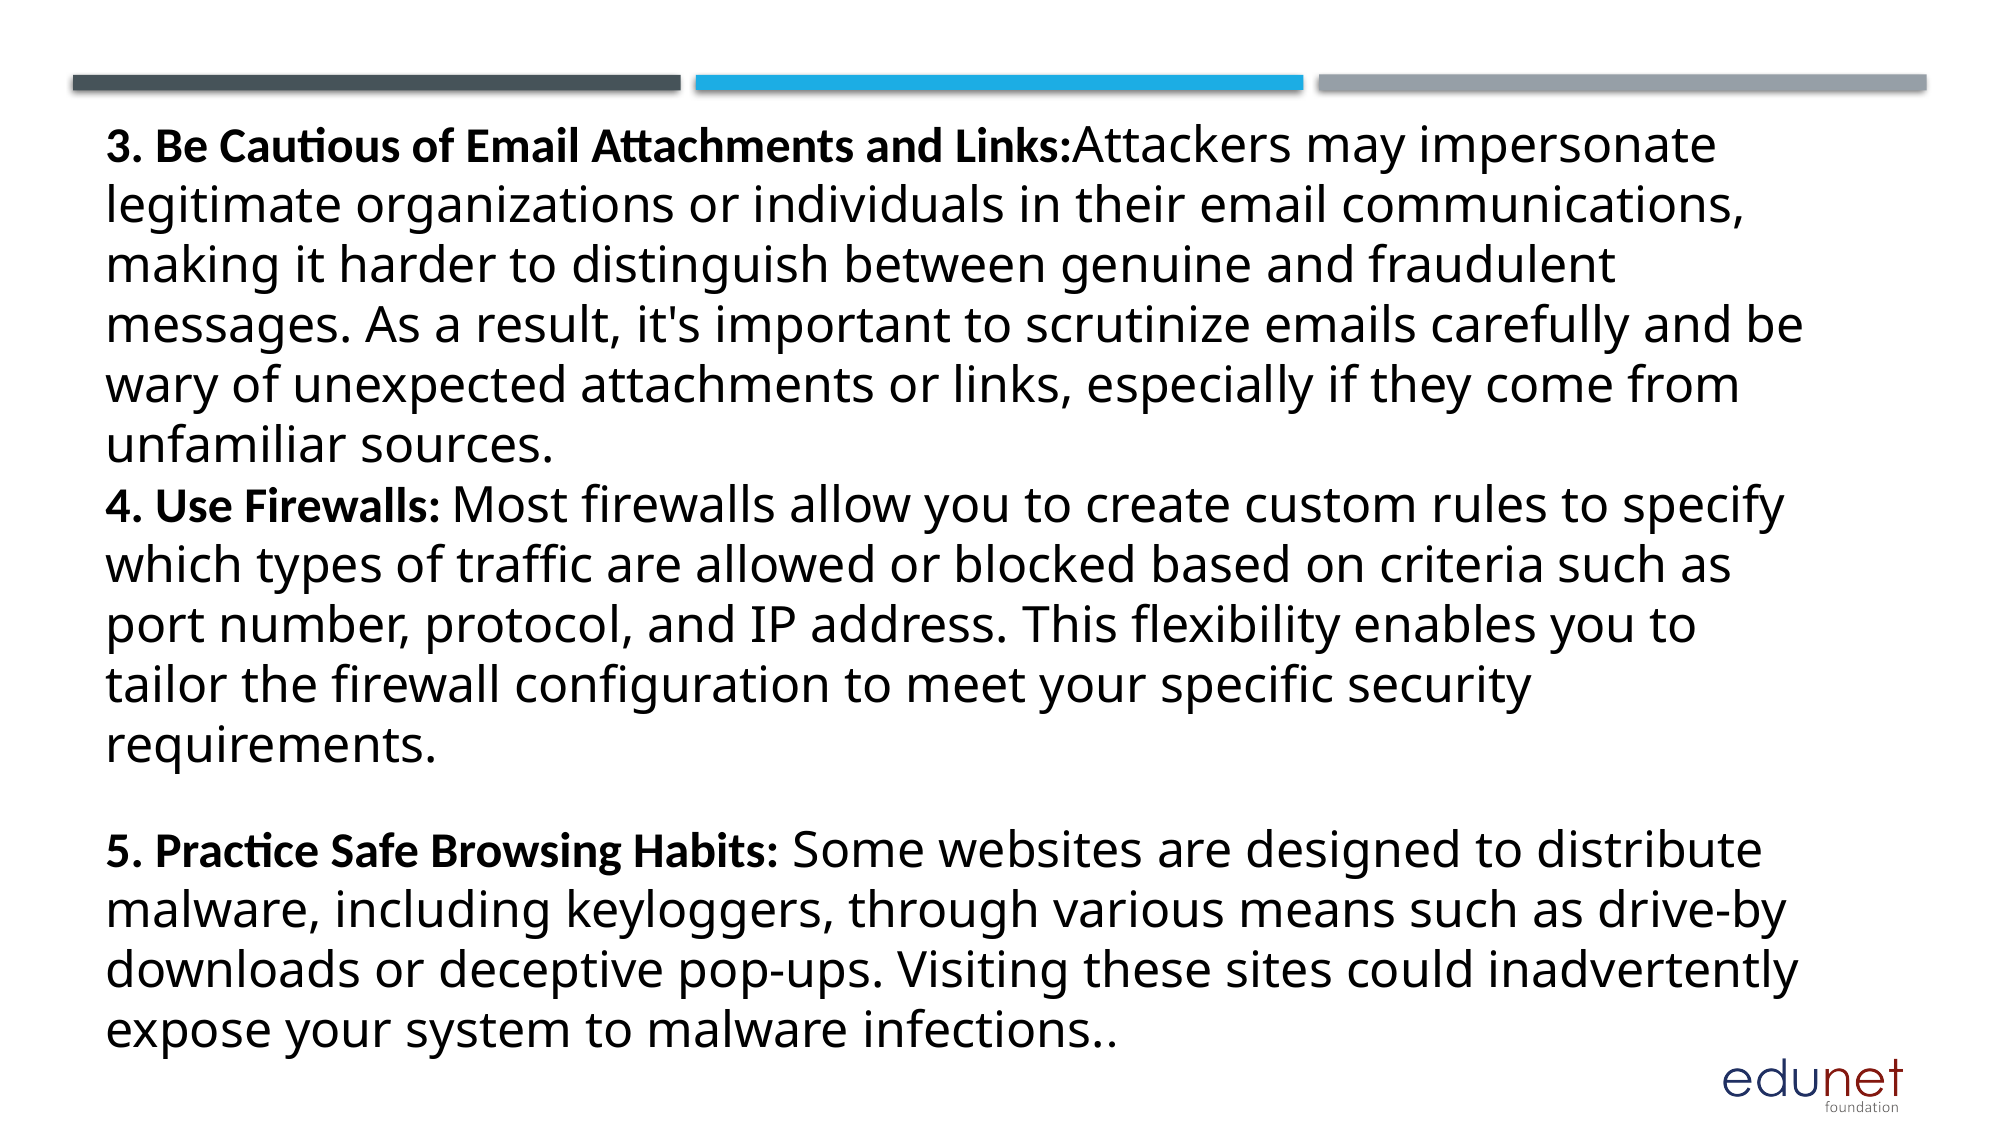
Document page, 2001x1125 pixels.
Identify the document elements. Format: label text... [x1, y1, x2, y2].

text_box 3. Be Cautious of Email Attachments and Links:Attackers may impersonate legitimate organizations or individuals in their email communications, making it harder to distinguish between genuine and fraudulent messages. As a result, it's important to scrutinize emails carefully and be wary of unexpected attachments or links, especially if they come from unfamiliar sources. 4. Use Firewalls: Most firewalls allow you to create custom rules to specify which types of traffic are allowed or blocked based on criteria such as port number, protocol, and IP address. This flexibility enables you to tailor the firewall configuration to meet your specific security requirements. 5. Practice Safe Browsing Habits: Some websites are designed to distribute malware, including keyloggers, through various means such as drive-by downloads or deceptive pop-ups. Visiting these sites could inadvertently expose your system to malware infections.. 6. Use Virtual Keyboards: Physical keyboards can be vulnerable to hardware-based attacks, such as keystroke logging devices or compromised USB ports. [90, 105, 1832, 1125]
picture [1832, 1056, 1905, 1116]
